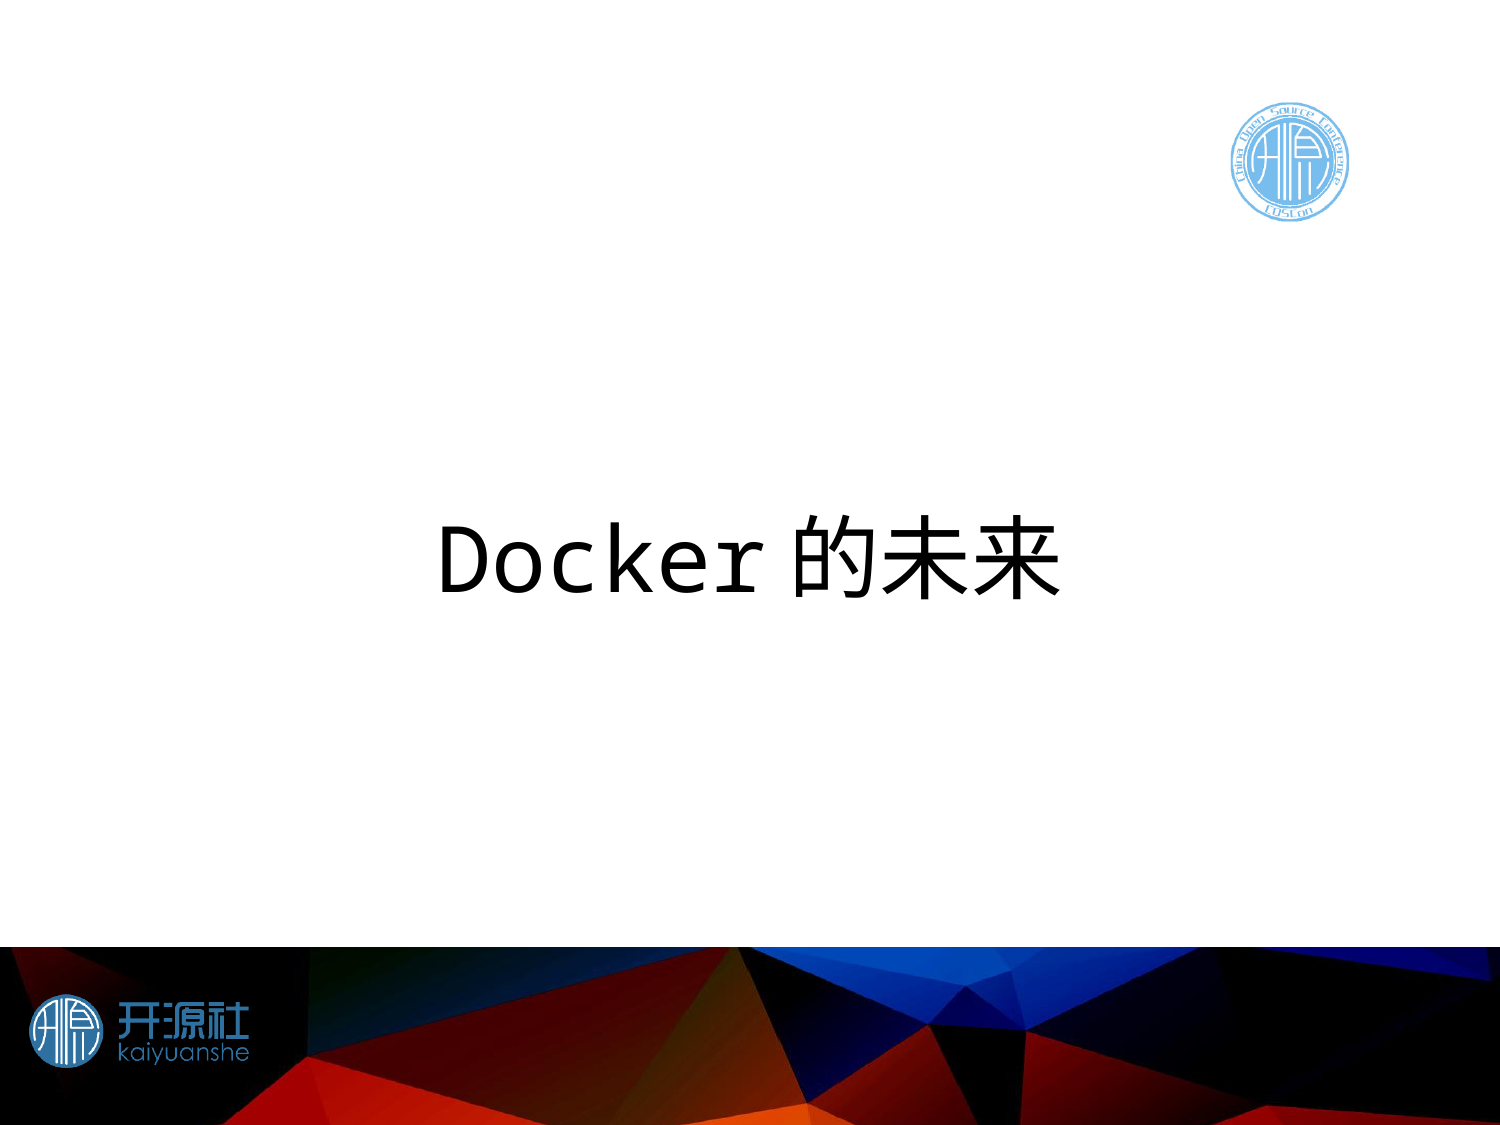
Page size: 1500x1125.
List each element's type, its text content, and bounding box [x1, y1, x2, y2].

picture [0, 947, 1500, 1125]
picture [1199, 81, 1397, 254]
title Docker的未来 [103, 453, 1397, 672]
